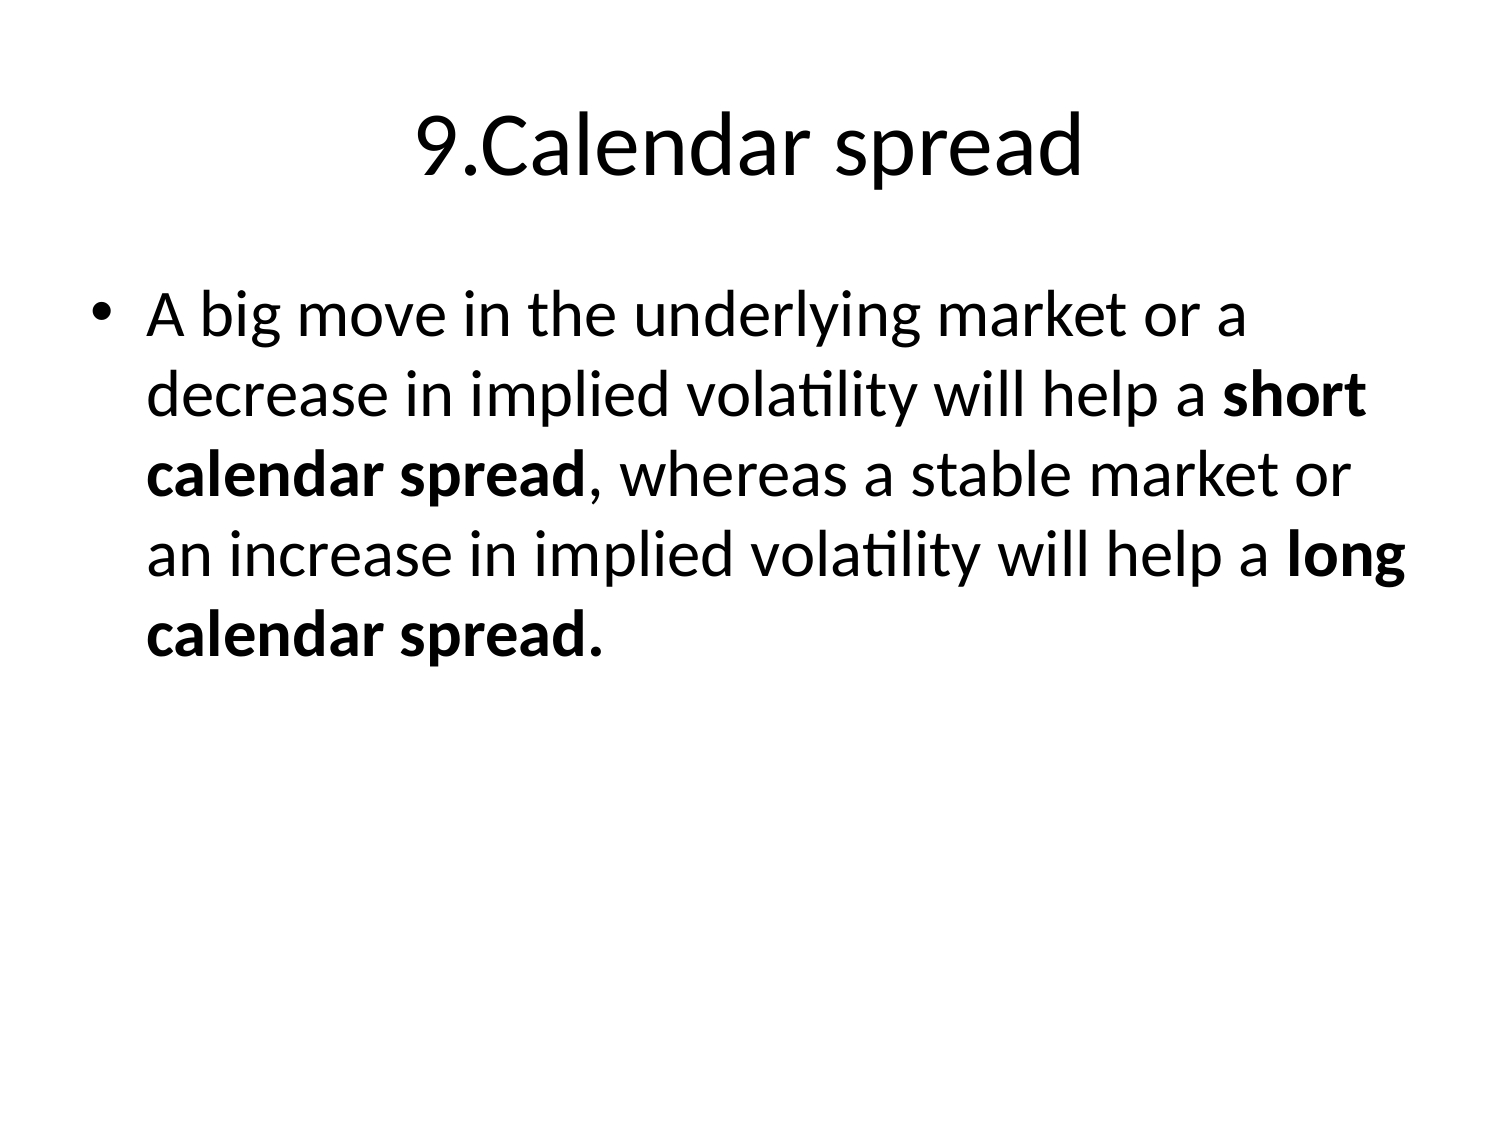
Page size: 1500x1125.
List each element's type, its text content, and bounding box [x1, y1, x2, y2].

title 9.Calendar spread [75, 45, 1425, 233]
list A big move in the underlying market or a decrease in implied volatility will help a short calendar spread, whereas a stable market or an increase in implied volatility will help a long calendar spread. [75, 262, 1425, 1005]
